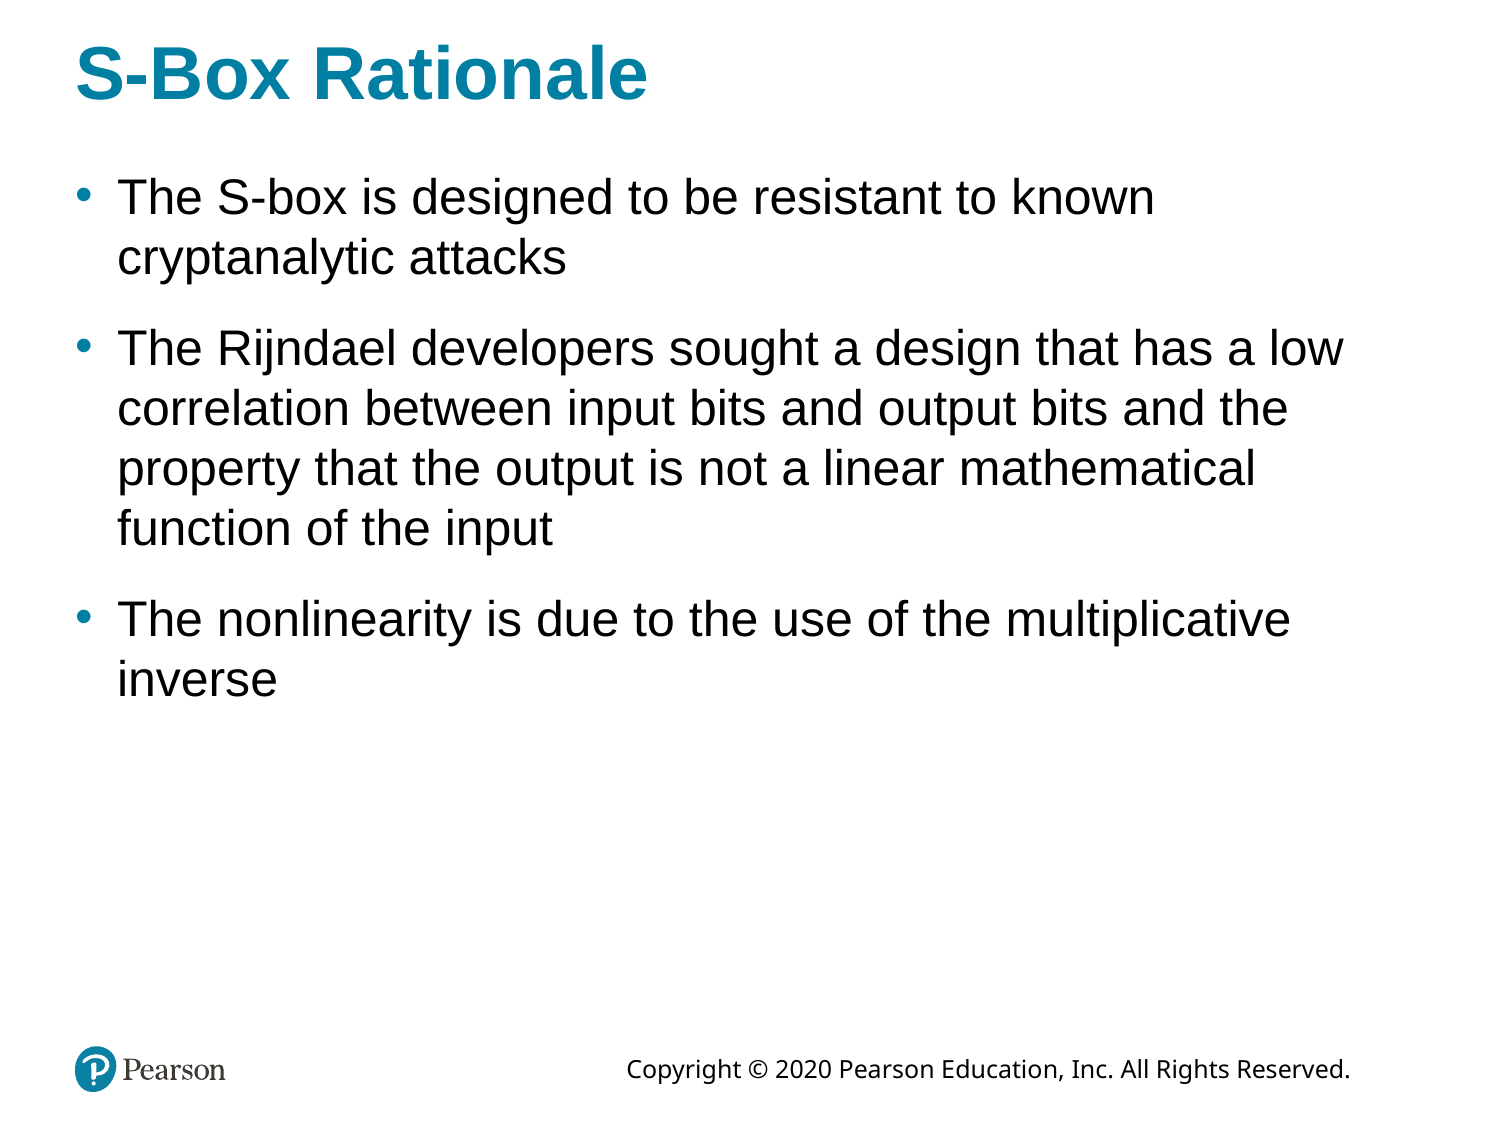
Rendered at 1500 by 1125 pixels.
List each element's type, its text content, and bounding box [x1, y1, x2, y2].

list The S-box is designed to be resistant to known cryptanalytic attacks The Rijndael developers sought a design that has a low correlation between input bits and output bits and the property that the output is not a linear mathematical function of the input The nonlinearity is due to the use of the multiplicative inverse [75, 164, 1425, 712]
title S-Box Rationale [75, 23, 1425, 115]
